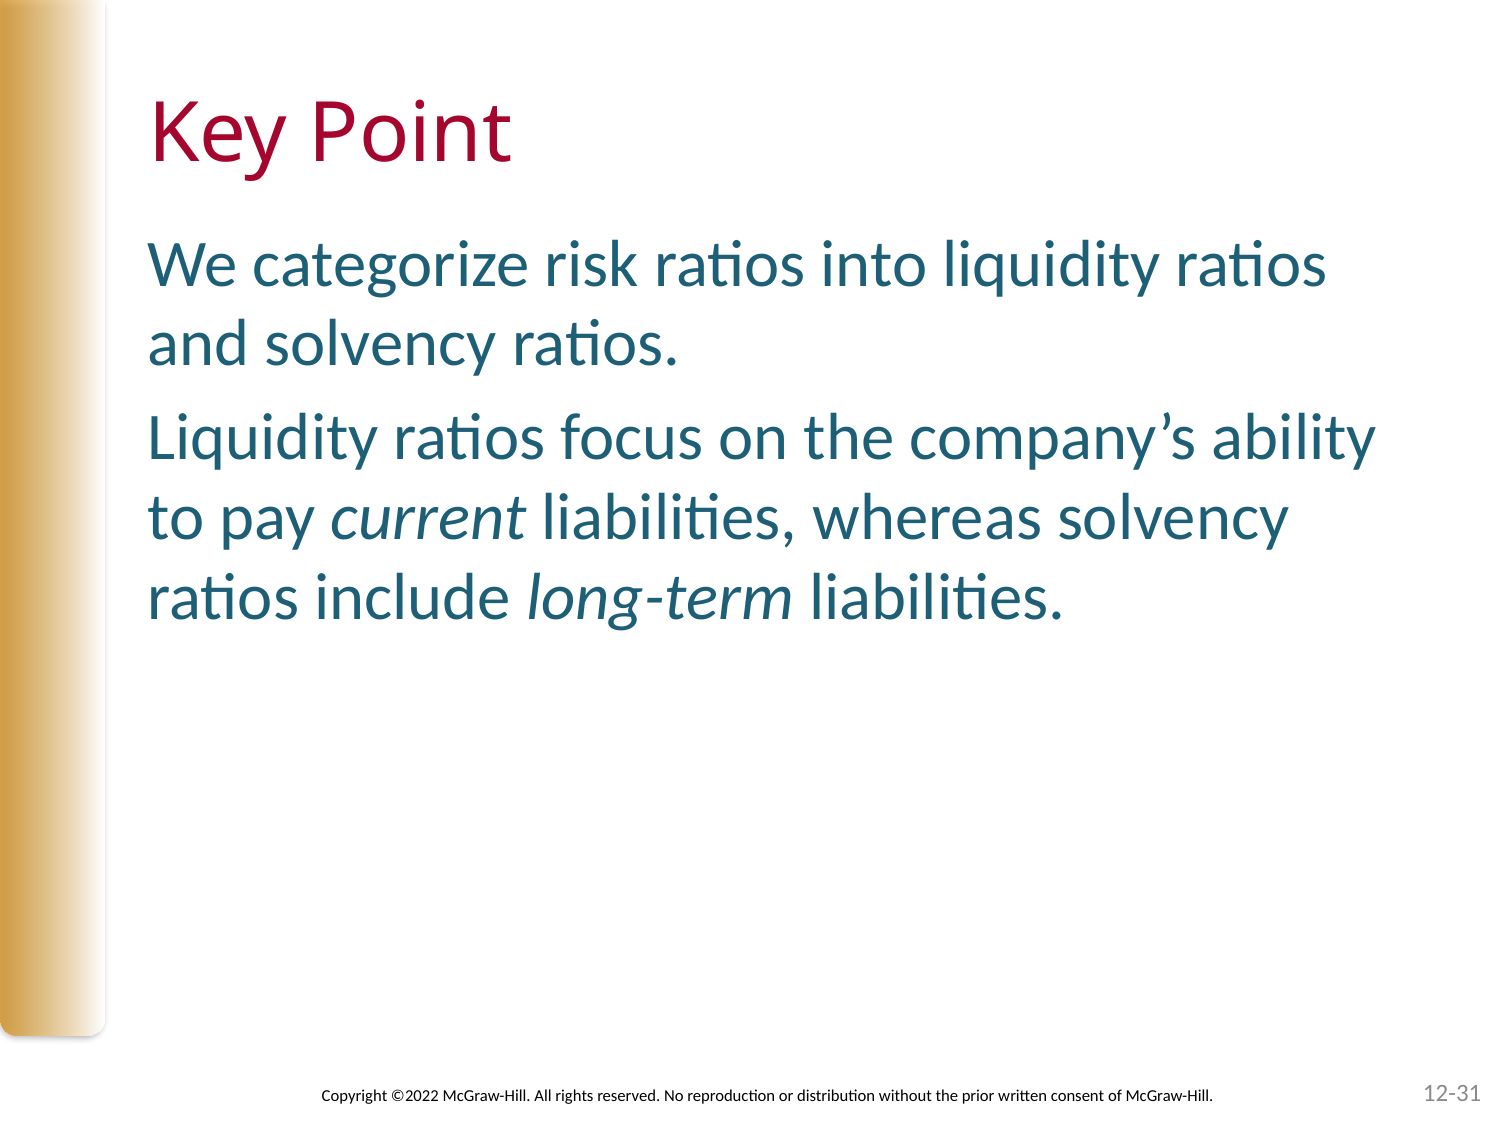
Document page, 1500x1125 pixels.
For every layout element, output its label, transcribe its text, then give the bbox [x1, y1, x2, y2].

list We categorize risk ratios into liquidity ratios and solvency ratios. Liquidity ratios focus on the company’s ability to pay current liabilities, whereas solvency ratios include long-term liabilities. [132, 211, 1438, 955]
footer Copyright ©2022 McGraw-Hill. All rights reserved. No reproduction or distribution without the prior written consent of McGraw-Hill. [233, 1064, 1307, 1125]
slide_number 12-31 [1146, 1061, 1497, 1122]
title Key Point [133, 70, 1484, 258]
